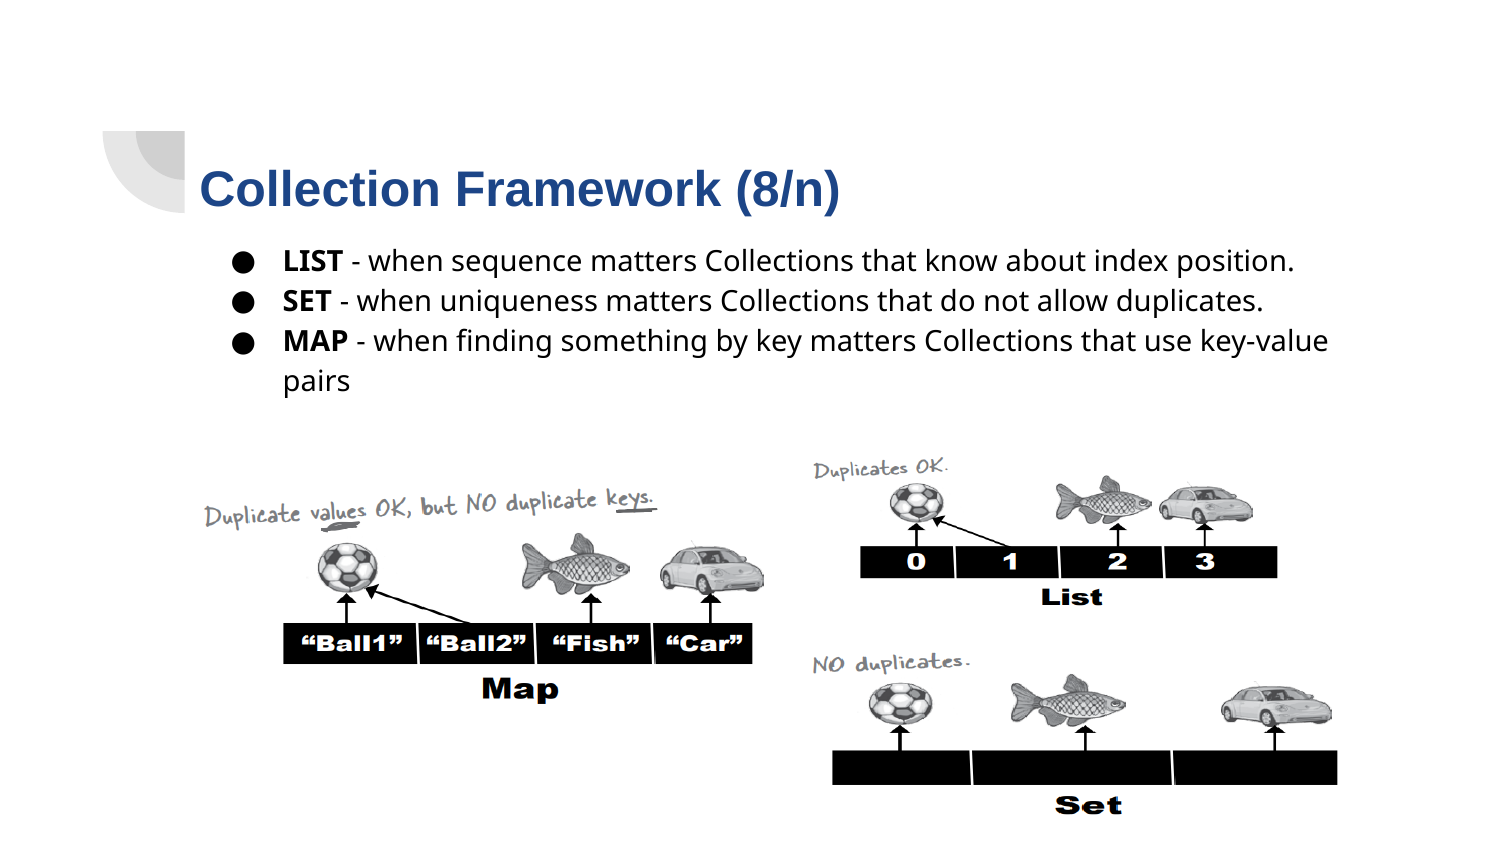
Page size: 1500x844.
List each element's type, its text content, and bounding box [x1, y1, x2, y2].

title Collection Framework (8/n) [184, 132, 1368, 222]
picture [775, 445, 1368, 628]
picture [796, 638, 1348, 827]
list LIST - when sequence matters Collections that know about index position. SET - when uniqueness matters Collections that do not allow duplicates. MAP - when finding something by key matters Collections that use key-value pairs [192, 221, 1346, 480]
picture [192, 480, 772, 705]
